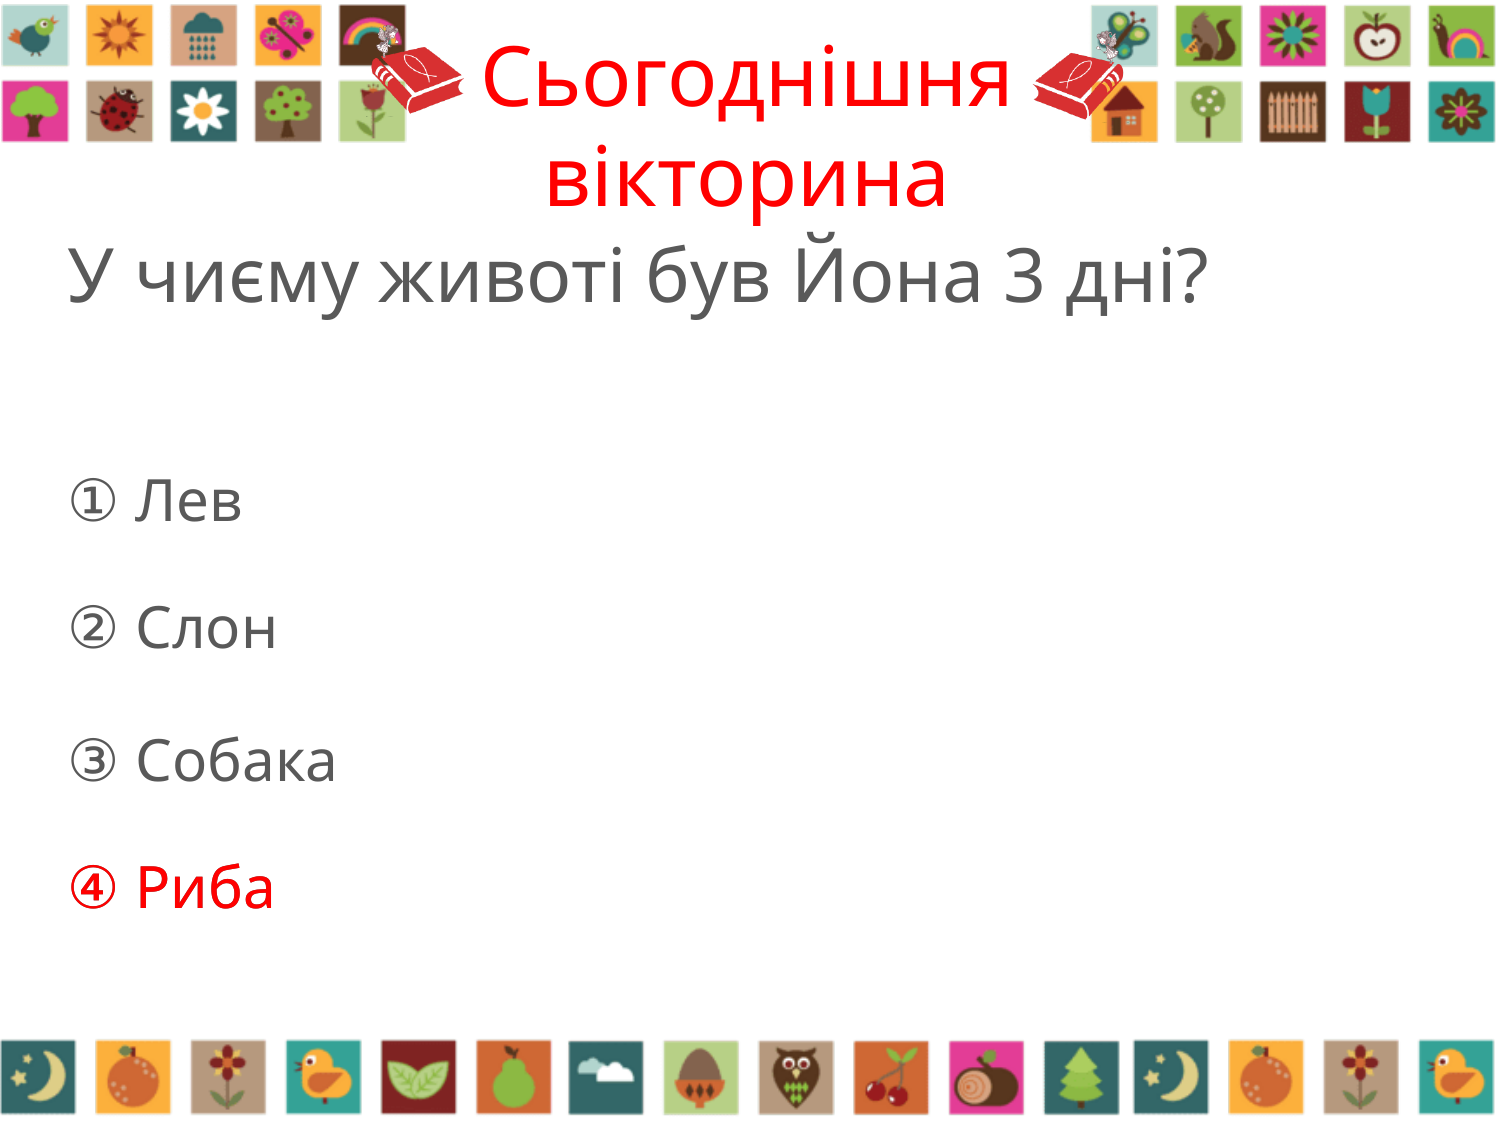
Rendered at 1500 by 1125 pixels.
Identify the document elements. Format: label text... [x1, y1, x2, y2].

text_box ③ Собака [53, 716, 1483, 801]
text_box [0, 1028, 1500, 1118]
text_box Сьогоднішня вікторина [414, 16, 1080, 219]
text_box У чиєму животі був Йона 3 дні? [53, 219, 1436, 325]
text_box ① Лев [53, 456, 1436, 541]
picture [1001, 3, 1500, 150]
text_box ② Слон [53, 582, 1436, 668]
picture [0, 3, 496, 150]
text_box ④ Риба [53, 842, 1483, 928]
